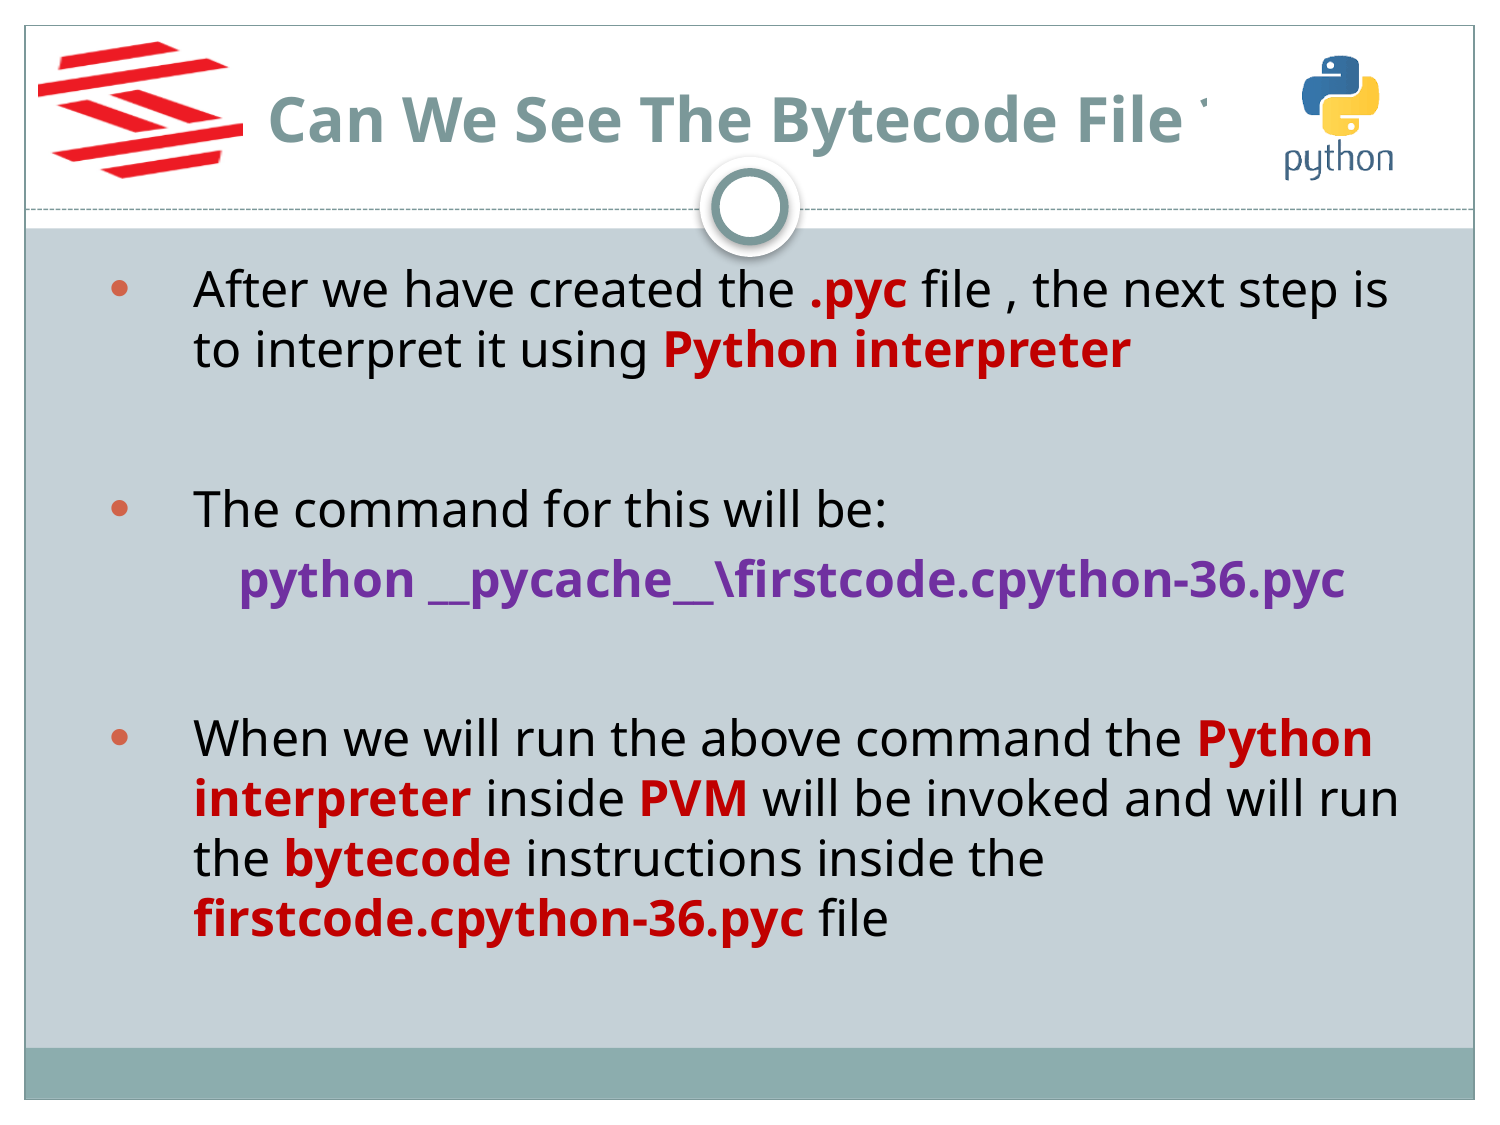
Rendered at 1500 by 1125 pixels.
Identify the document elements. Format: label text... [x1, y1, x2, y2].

list After we have created the .pyc file , the next step is to interpret it using Python interpreter The command for this will be: python __pycache__\firstcode.cpython-36.pyc When we will run the above command the Python interpreter inside PVM will be invoked and will run the bytecode instructions inside the firstcode.cpython-36.pyc file [49, 250, 1445, 1047]
picture [37, 40, 243, 185]
picture [1206, 53, 1471, 186]
title Can We See The Bytecode File ? [237, 37, 1450, 162]
